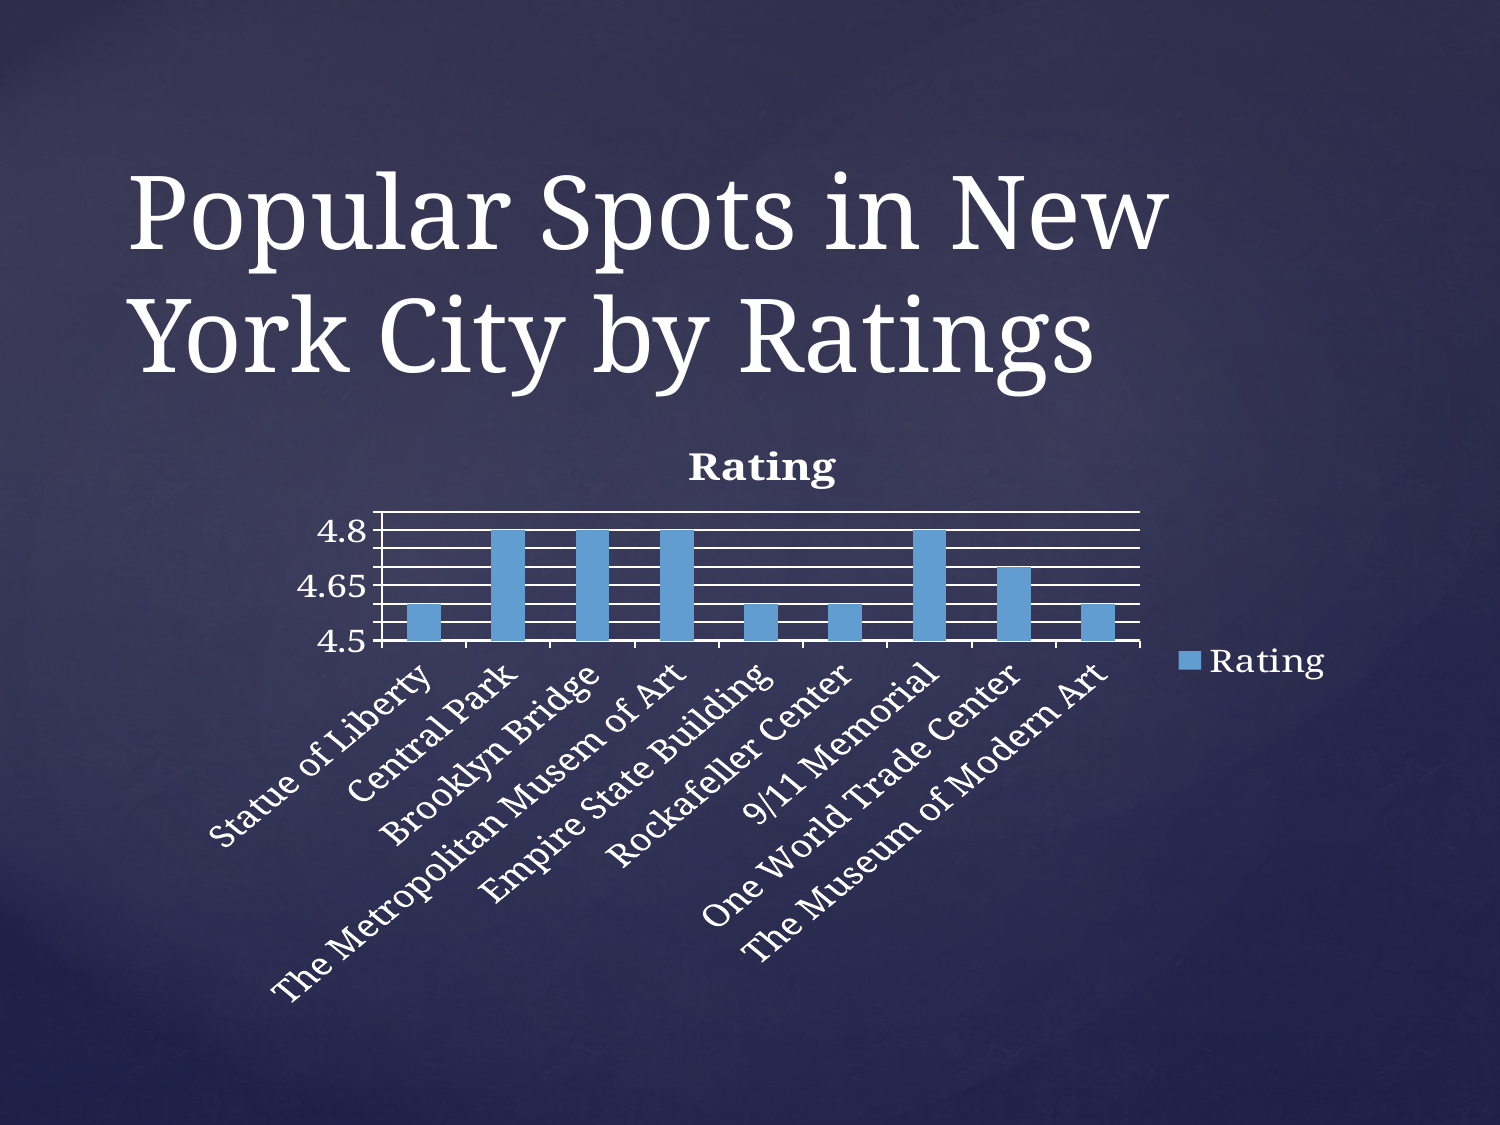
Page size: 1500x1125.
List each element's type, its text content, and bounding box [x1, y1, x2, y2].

title Popular Spots in New York City by Ratings [112, 249, 1350, 400]
chart [174, 411, 1351, 1013]
